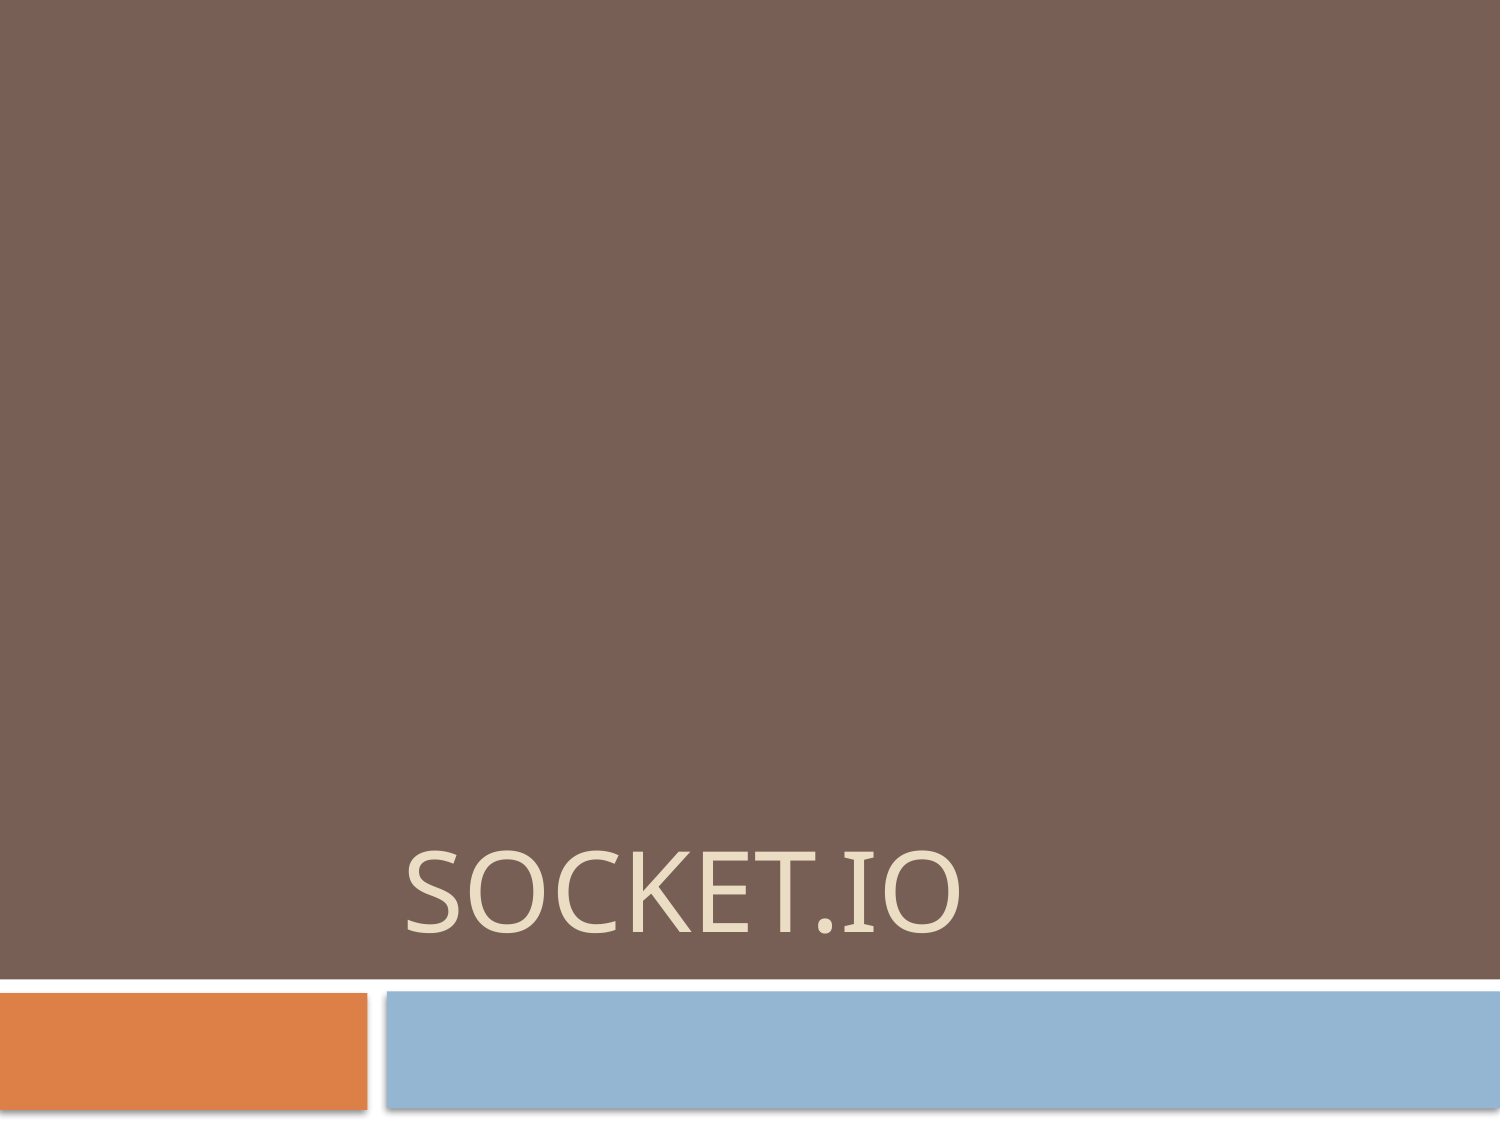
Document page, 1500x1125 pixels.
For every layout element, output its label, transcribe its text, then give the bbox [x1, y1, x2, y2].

title Socket.io [387, 662, 1450, 963]
